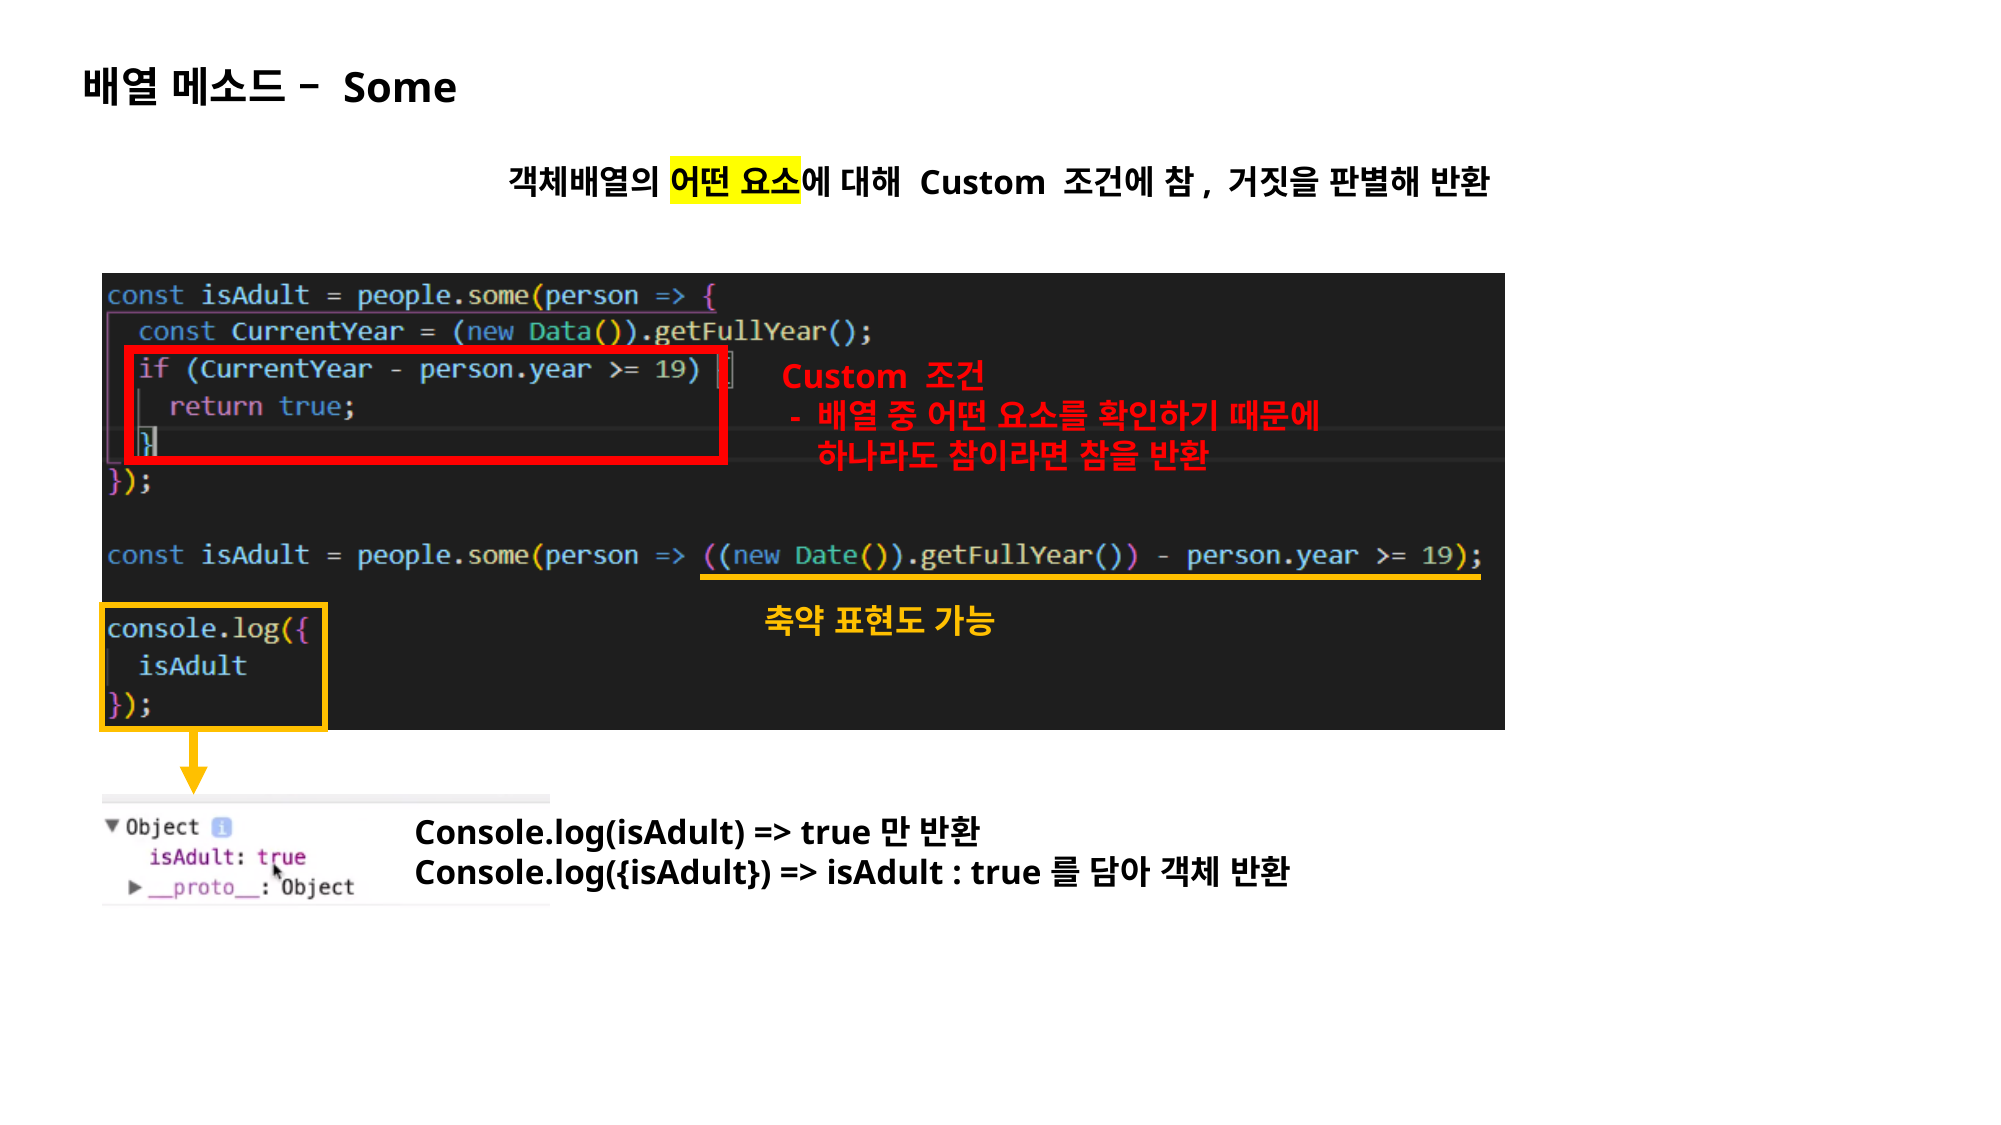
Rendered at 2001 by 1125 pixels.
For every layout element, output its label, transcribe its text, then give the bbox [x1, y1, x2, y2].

text_box 객체배열의 어떤 요소에 대해 Custom 조건에 참, 거짓을 판별해 반환 [493, 154, 1507, 209]
text_box Console.log(isAdult) => true만 반환 Console.log({isAdult}) => isAdult : true를 담아 객체 반환 [550, 803, 1307, 899]
picture [102, 273, 1505, 730]
picture [102, 794, 550, 909]
text_box 배열 메소드 – Some [68, 53, 473, 119]
